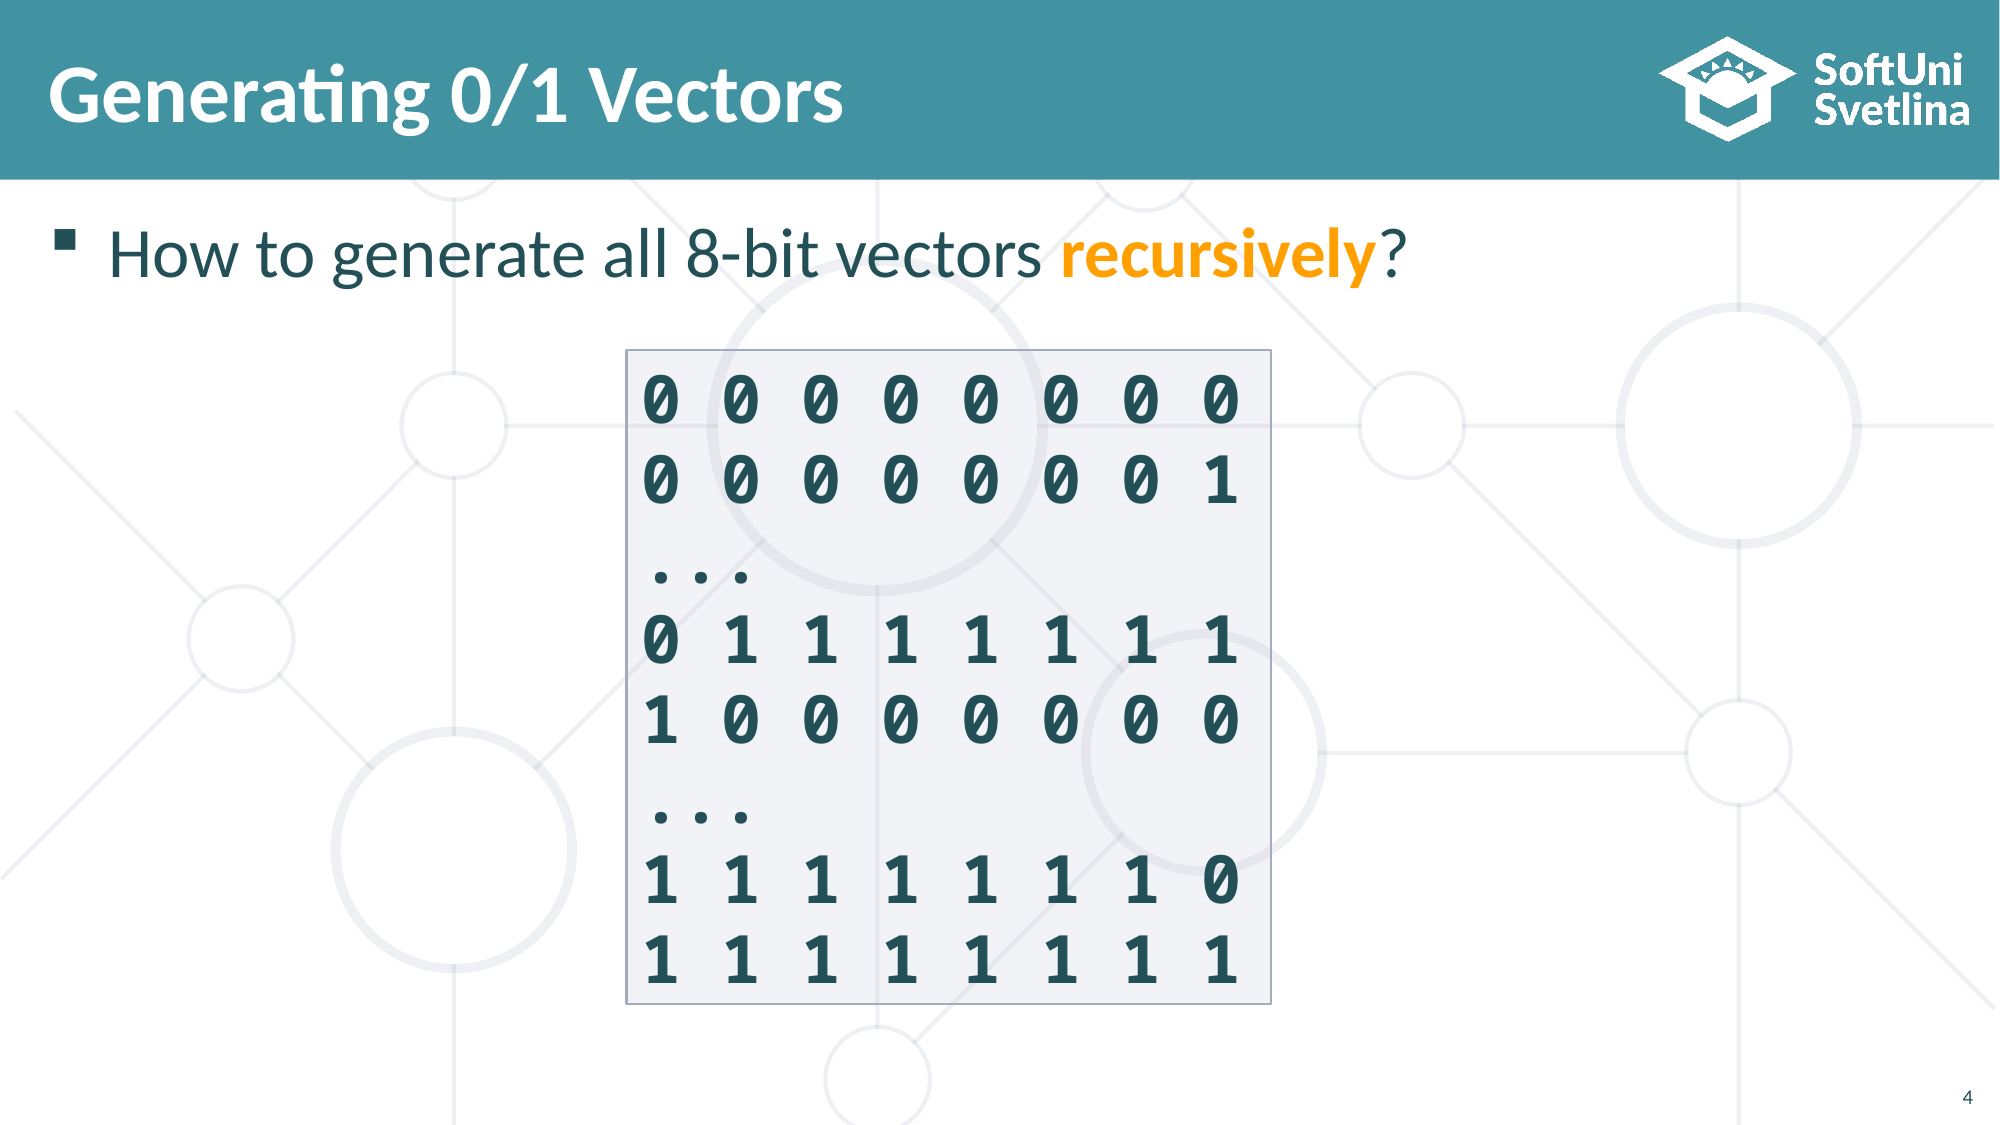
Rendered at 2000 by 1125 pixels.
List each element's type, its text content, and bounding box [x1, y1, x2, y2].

title Generating 0/1 Vectors [31, 16, 1638, 162]
text_box 0 0 0 0 0 0 0 0 0 0 0 0 0 0 0 1 ... 0 1 1 1 1 1 1 1 1 0 0 0 0 0 0 0 ... 1 1 1 1 1 1 1 0 1 1 1 1 1 1 1 1 [626, 349, 1272, 1005]
picture [1653, 32, 1971, 146]
list How to generate all 8-bit vectors recursively? [31, 196, 1970, 1109]
slide_number 4 [1927, 1067, 1989, 1117]
